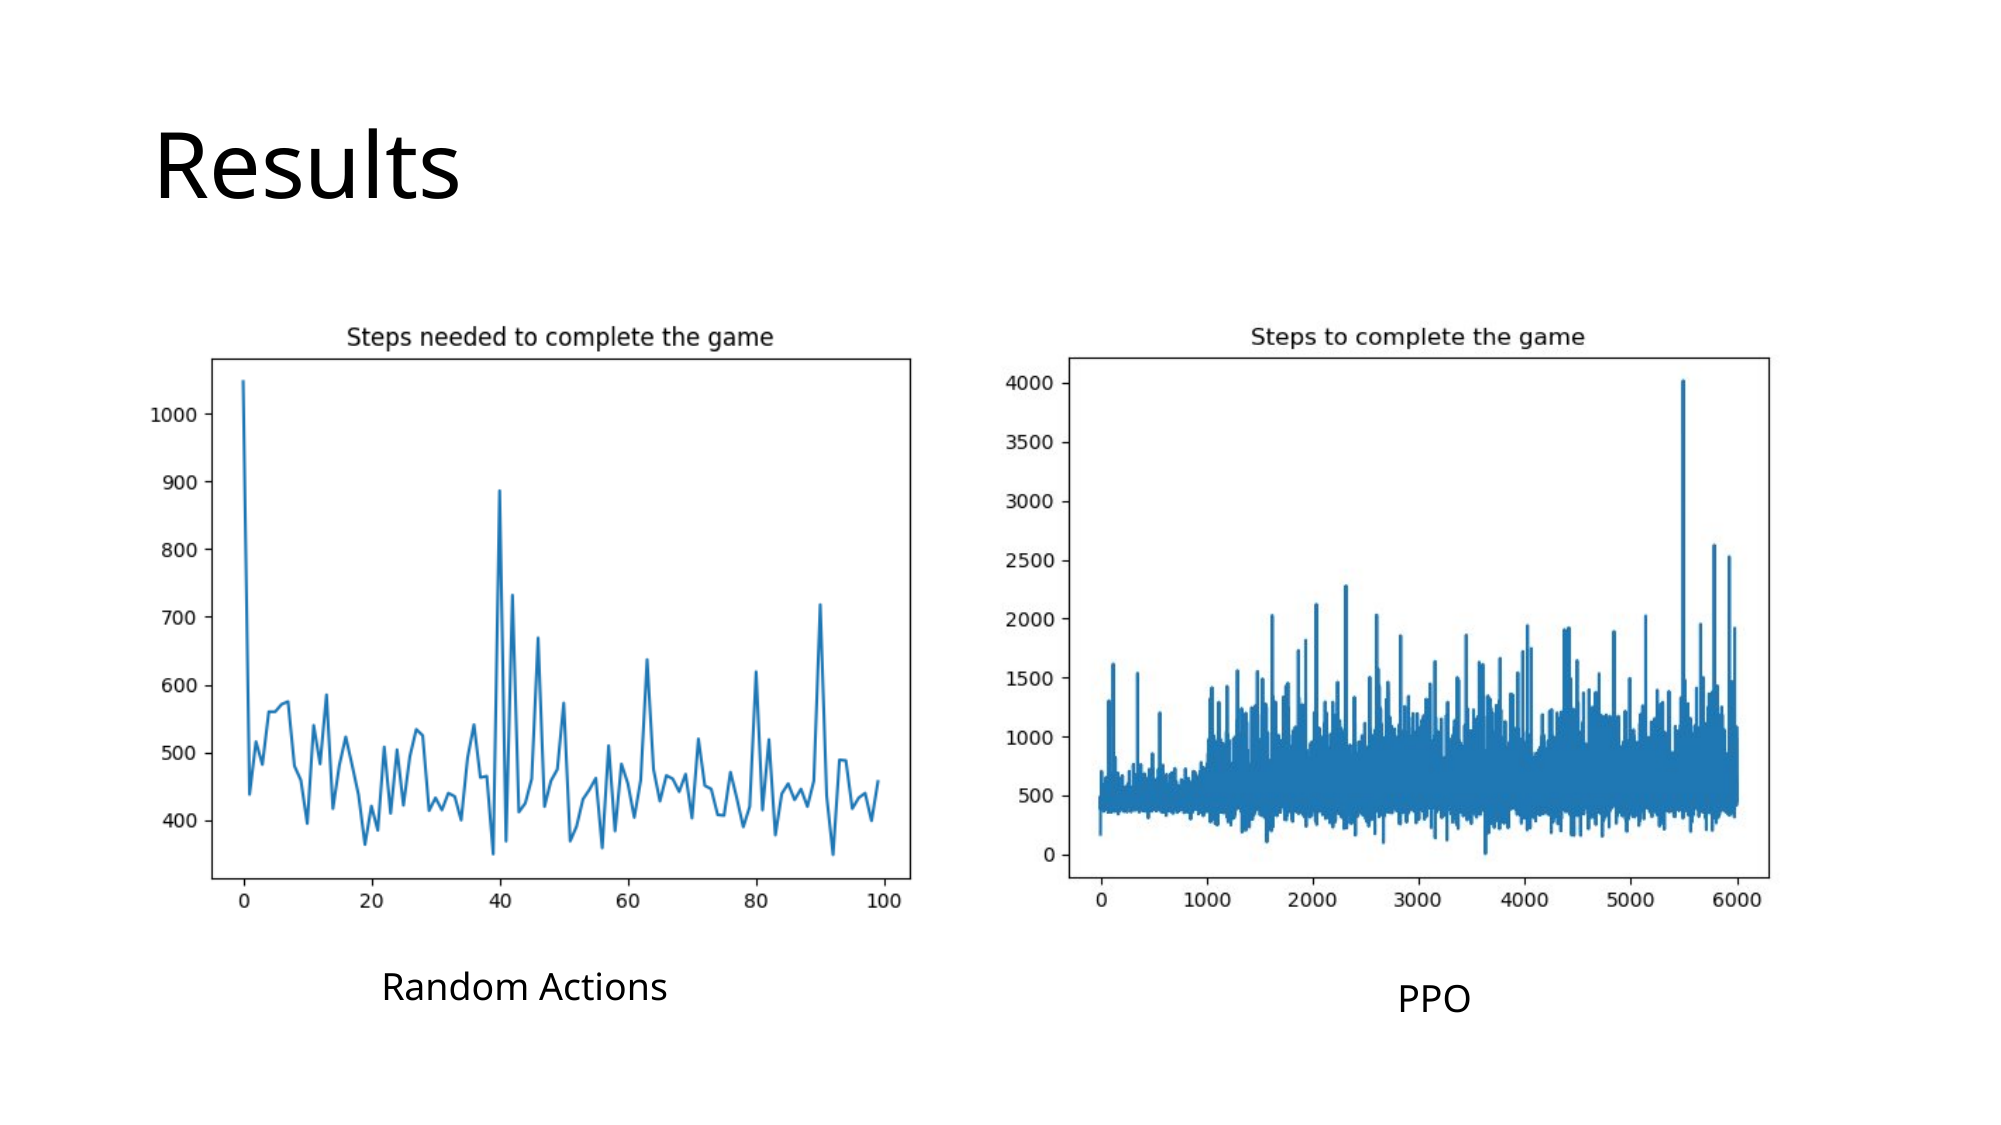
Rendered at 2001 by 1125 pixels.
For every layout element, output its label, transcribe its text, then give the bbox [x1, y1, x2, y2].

picture [955, 276, 1859, 953]
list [98, 277, 1000, 954]
title Results [137, 59, 1863, 278]
text_box PPO [1232, 967, 1695, 1027]
text_box Random Actions [141, 955, 1837, 1016]
